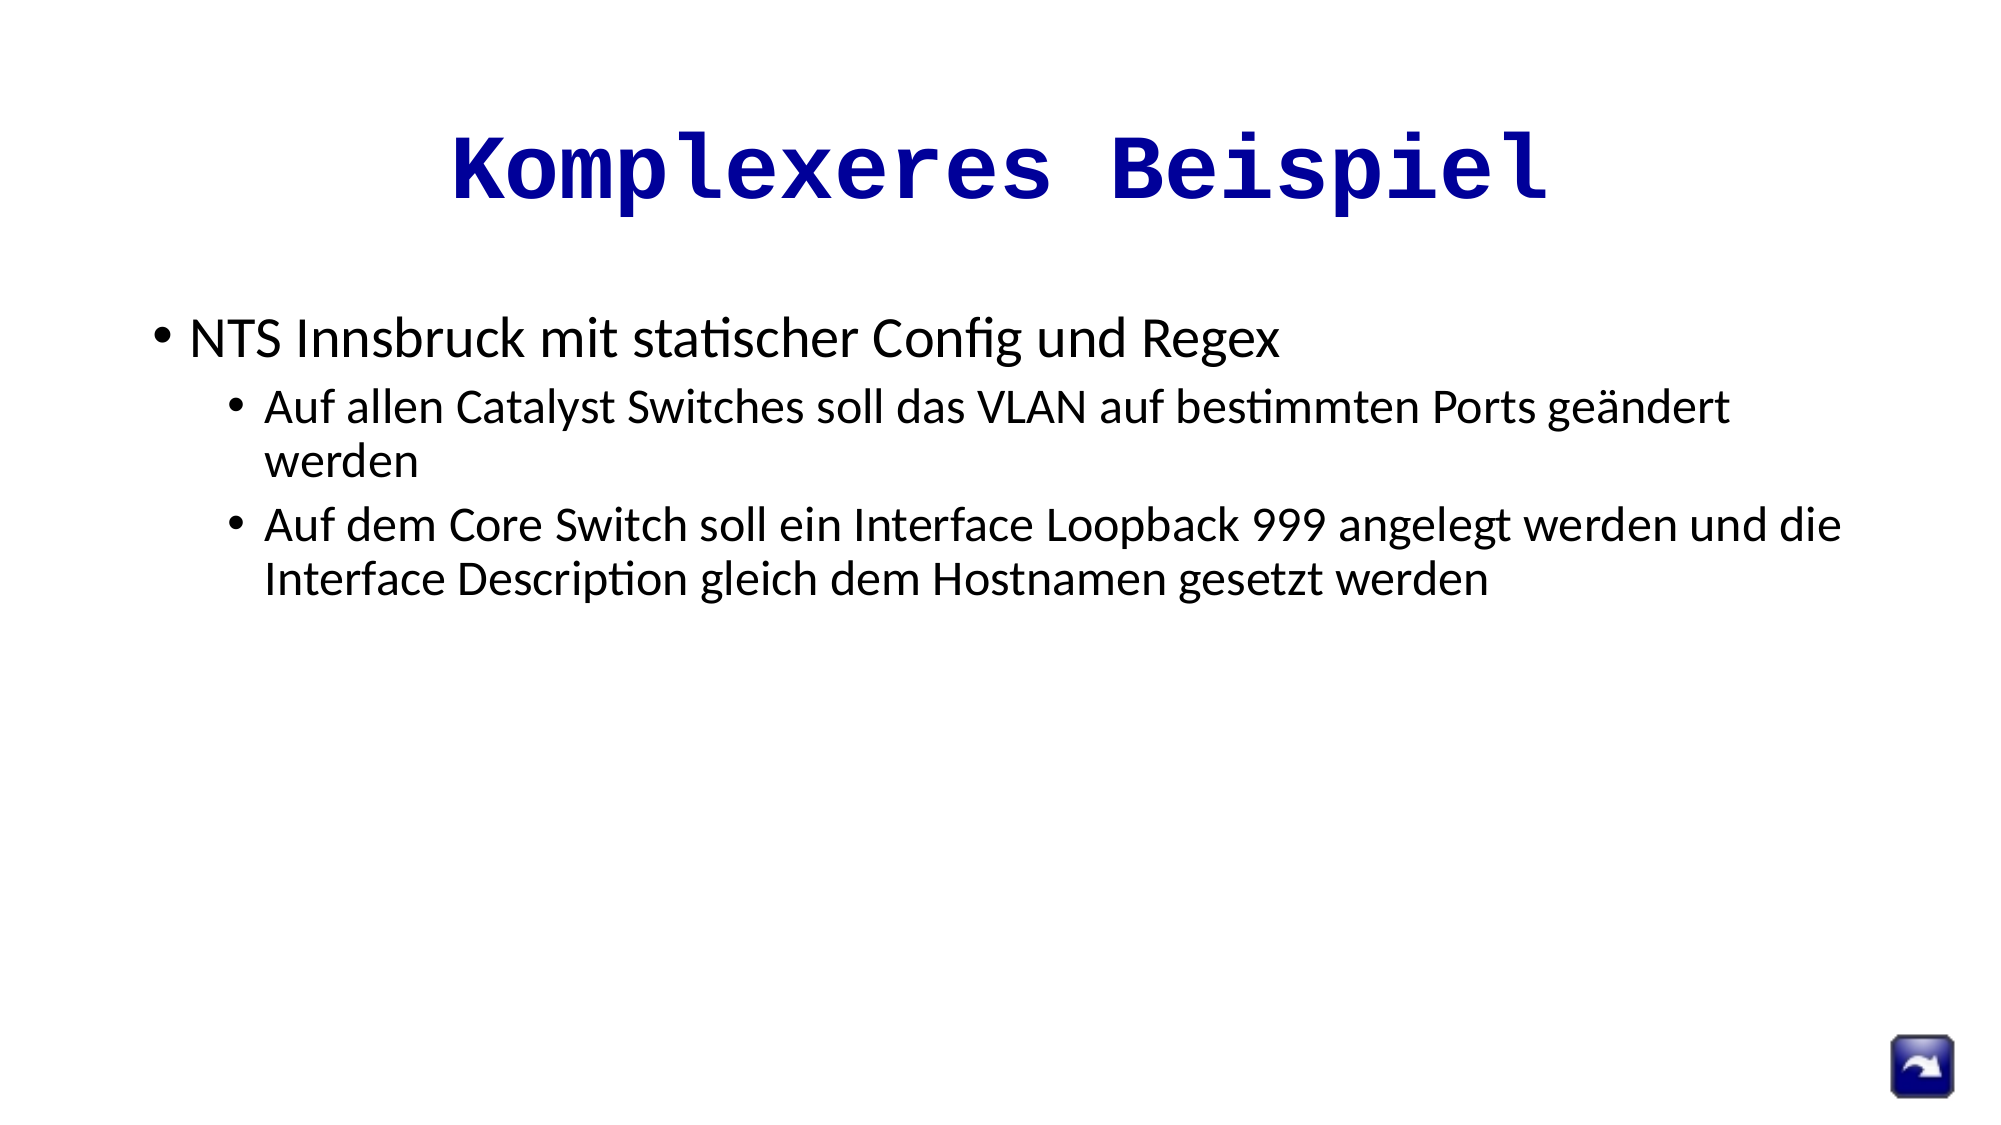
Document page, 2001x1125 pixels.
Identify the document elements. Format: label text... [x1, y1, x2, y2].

picture [1889, 1033, 1957, 1101]
list NTS Innsbruck mit statischer Config und Regex Auf allen Catalyst Switches soll das VLAN auf bestimmten Ports geändert werden Auf dem Core Switch soll ein Interface Loopback 999 angelegt werden und die Interface Description gleich dem Hostnamen gesetzt werden [137, 299, 1863, 1014]
title Komplexeres Beispiel [137, 59, 1863, 278]
